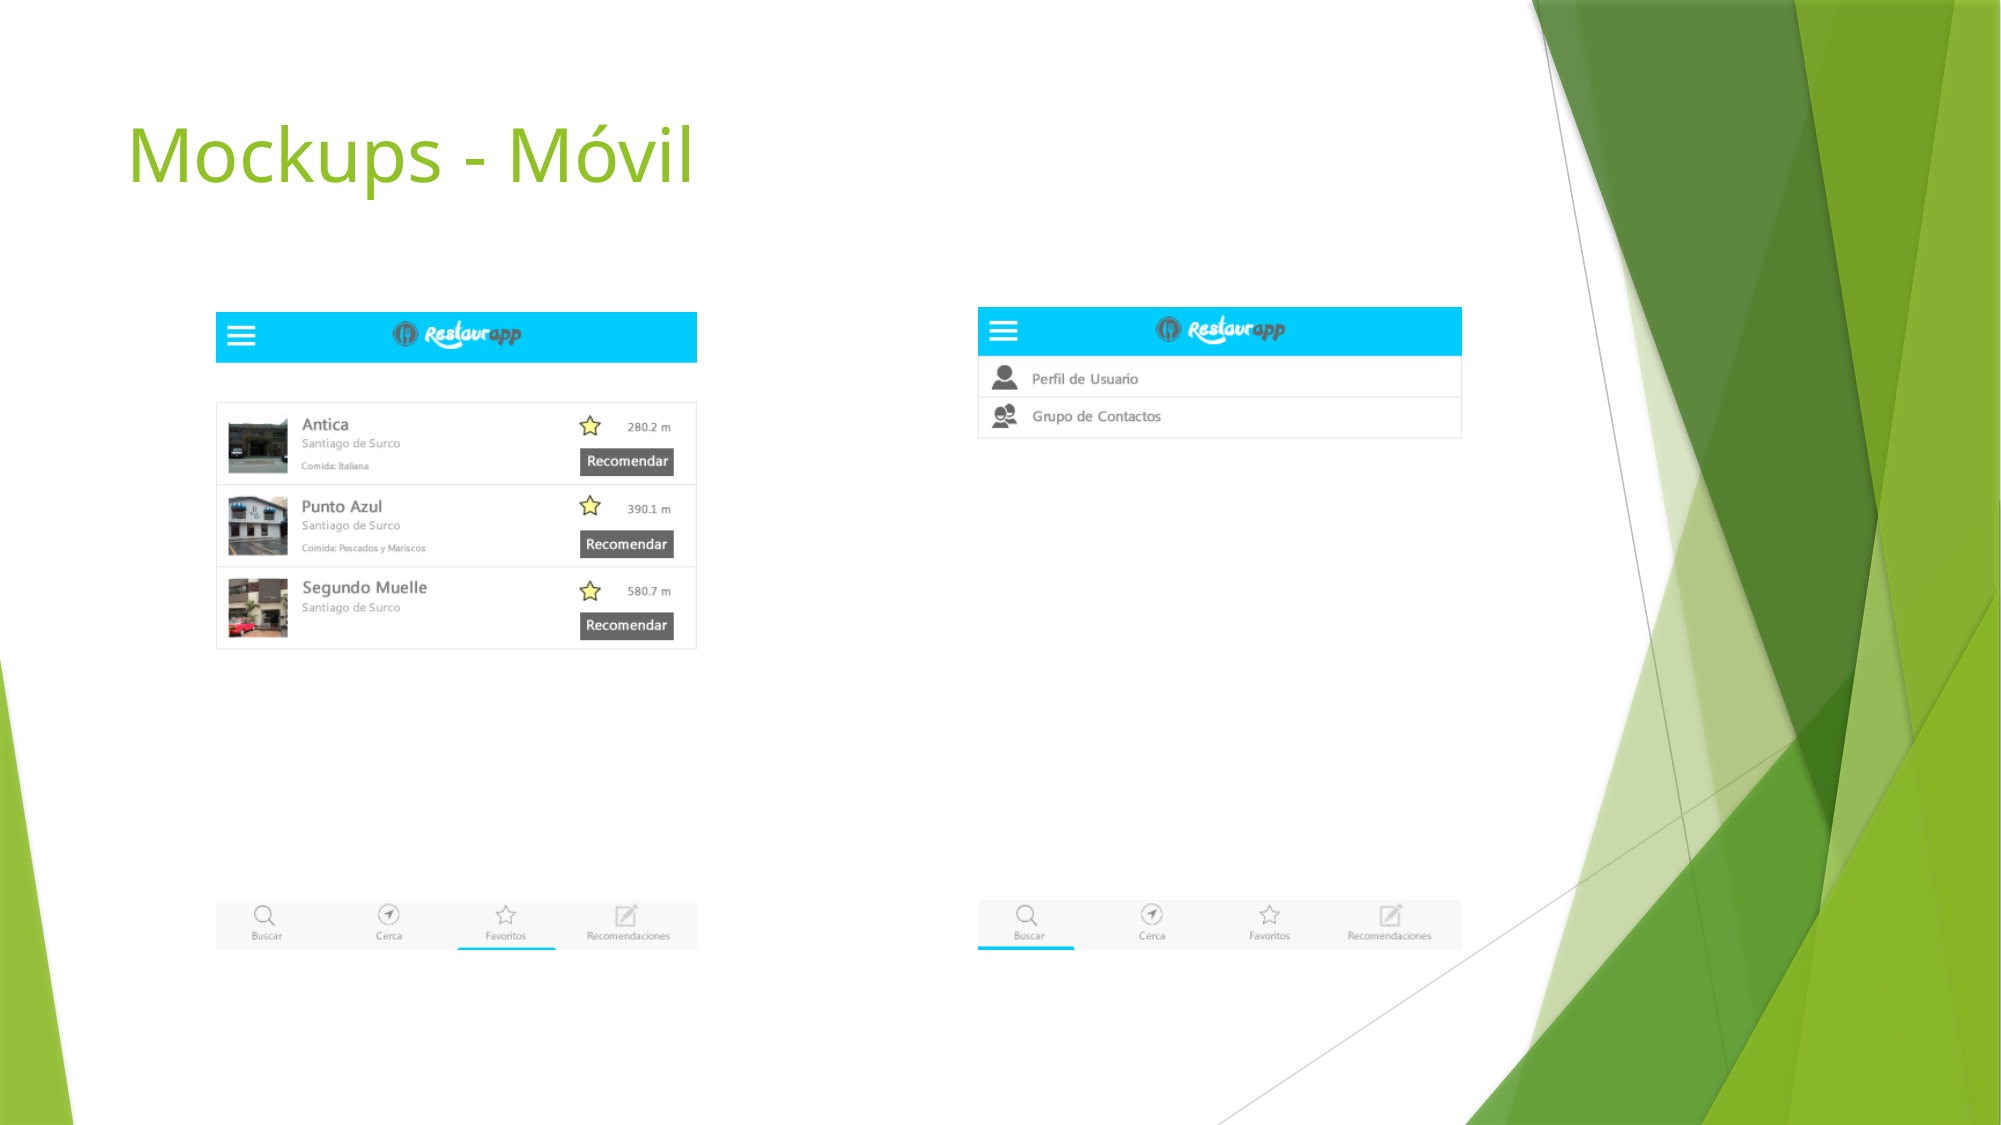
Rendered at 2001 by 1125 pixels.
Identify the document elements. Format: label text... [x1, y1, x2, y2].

picture [1157, 317, 1181, 341]
picture [978, 356, 1463, 950]
picture [1189, 316, 1284, 344]
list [216, 311, 698, 950]
title Mockups - Móvil [111, 99, 1522, 317]
